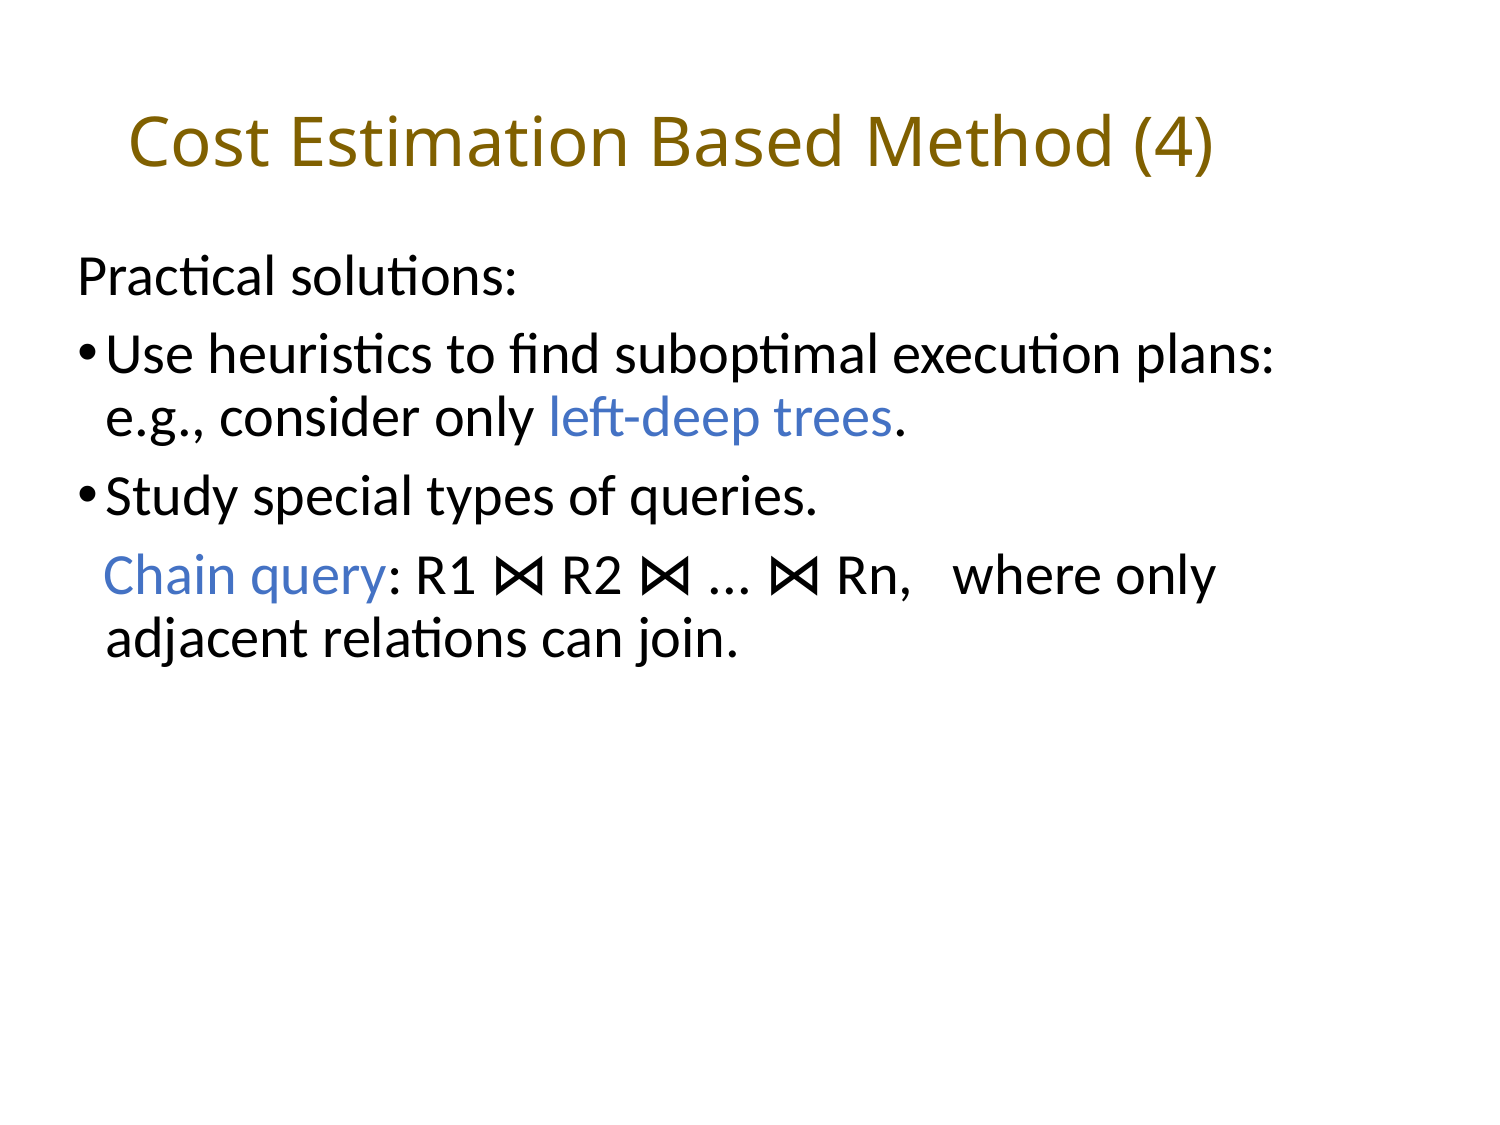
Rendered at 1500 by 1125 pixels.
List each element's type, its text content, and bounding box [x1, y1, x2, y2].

list Practical solutions: Use heuristics to find suboptimal execution plans: e.g., consider only left-deep trees. Study special types of queries. Chain query: R1 ⋈ R2 ⋈ ... ⋈ Rn, where only adjacent relations can join. [62, 237, 1388, 1025]
title Cost Estimation Based Method (4) [112, 62, 1388, 225]
